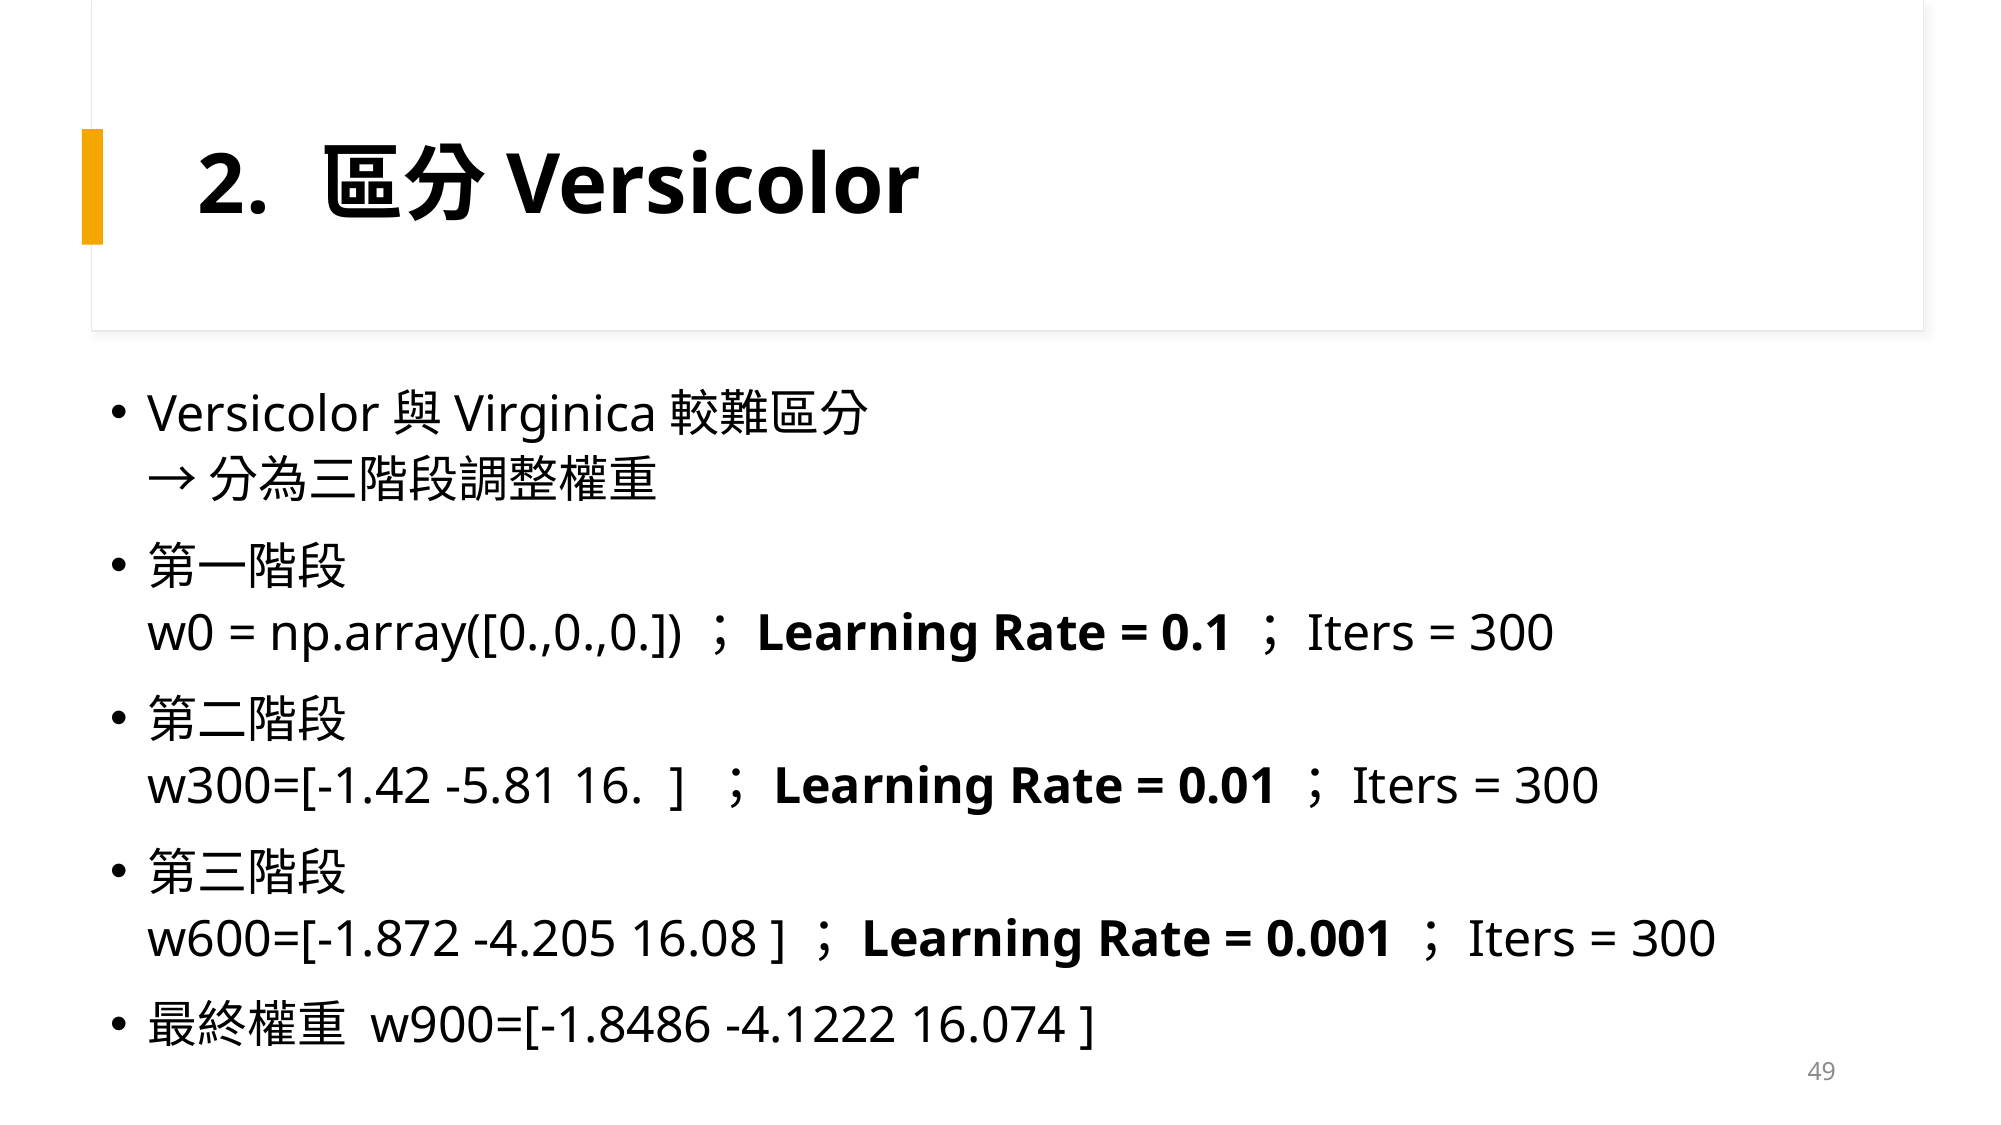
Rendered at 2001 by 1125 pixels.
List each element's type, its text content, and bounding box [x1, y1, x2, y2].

title 區分Versicolor [183, 90, 1851, 284]
list Versicolor與Virginica較難區分 → 分為三階段調整權重 第一階段 w0 = np.array([0.,0.,0.])；Learning Rate = 0.1；Iters = 300 第二階段 w300=[-1.42 -5.81 16. ] ；Learning Rate = 0.01；Iters = 300 第三階段 w600=[-1.872 -4.205 16.08 ]；Learning Rate = 0.001；Iters = 300 最終權重 w900=[-1.8486 -4.1222 16.074 ] [94, 368, 1851, 1125]
slide_number 49 [1401, 1042, 1851, 1103]
